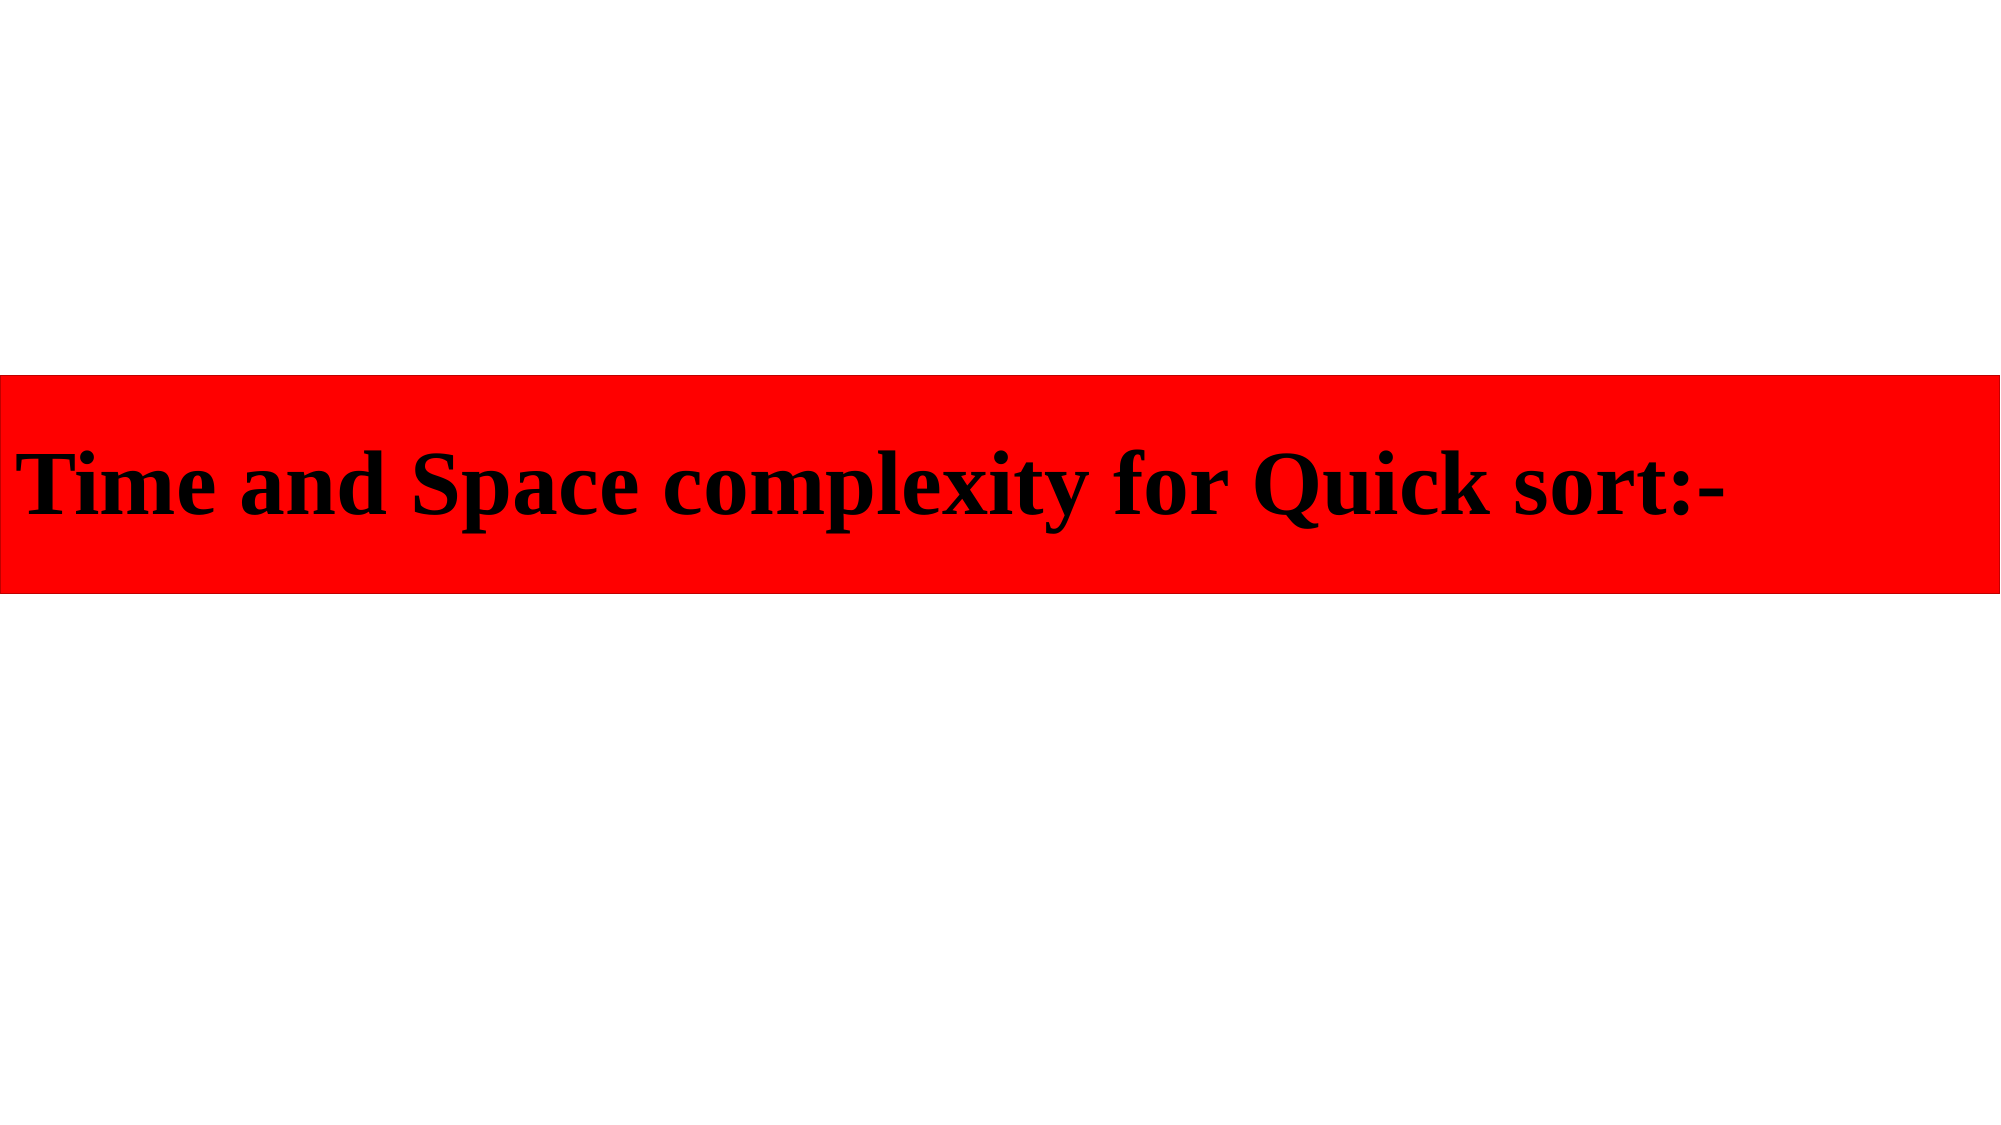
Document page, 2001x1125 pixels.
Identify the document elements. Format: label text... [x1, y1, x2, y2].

title Time and Space complexity for Quick sort:- [0, 375, 2000, 594]
